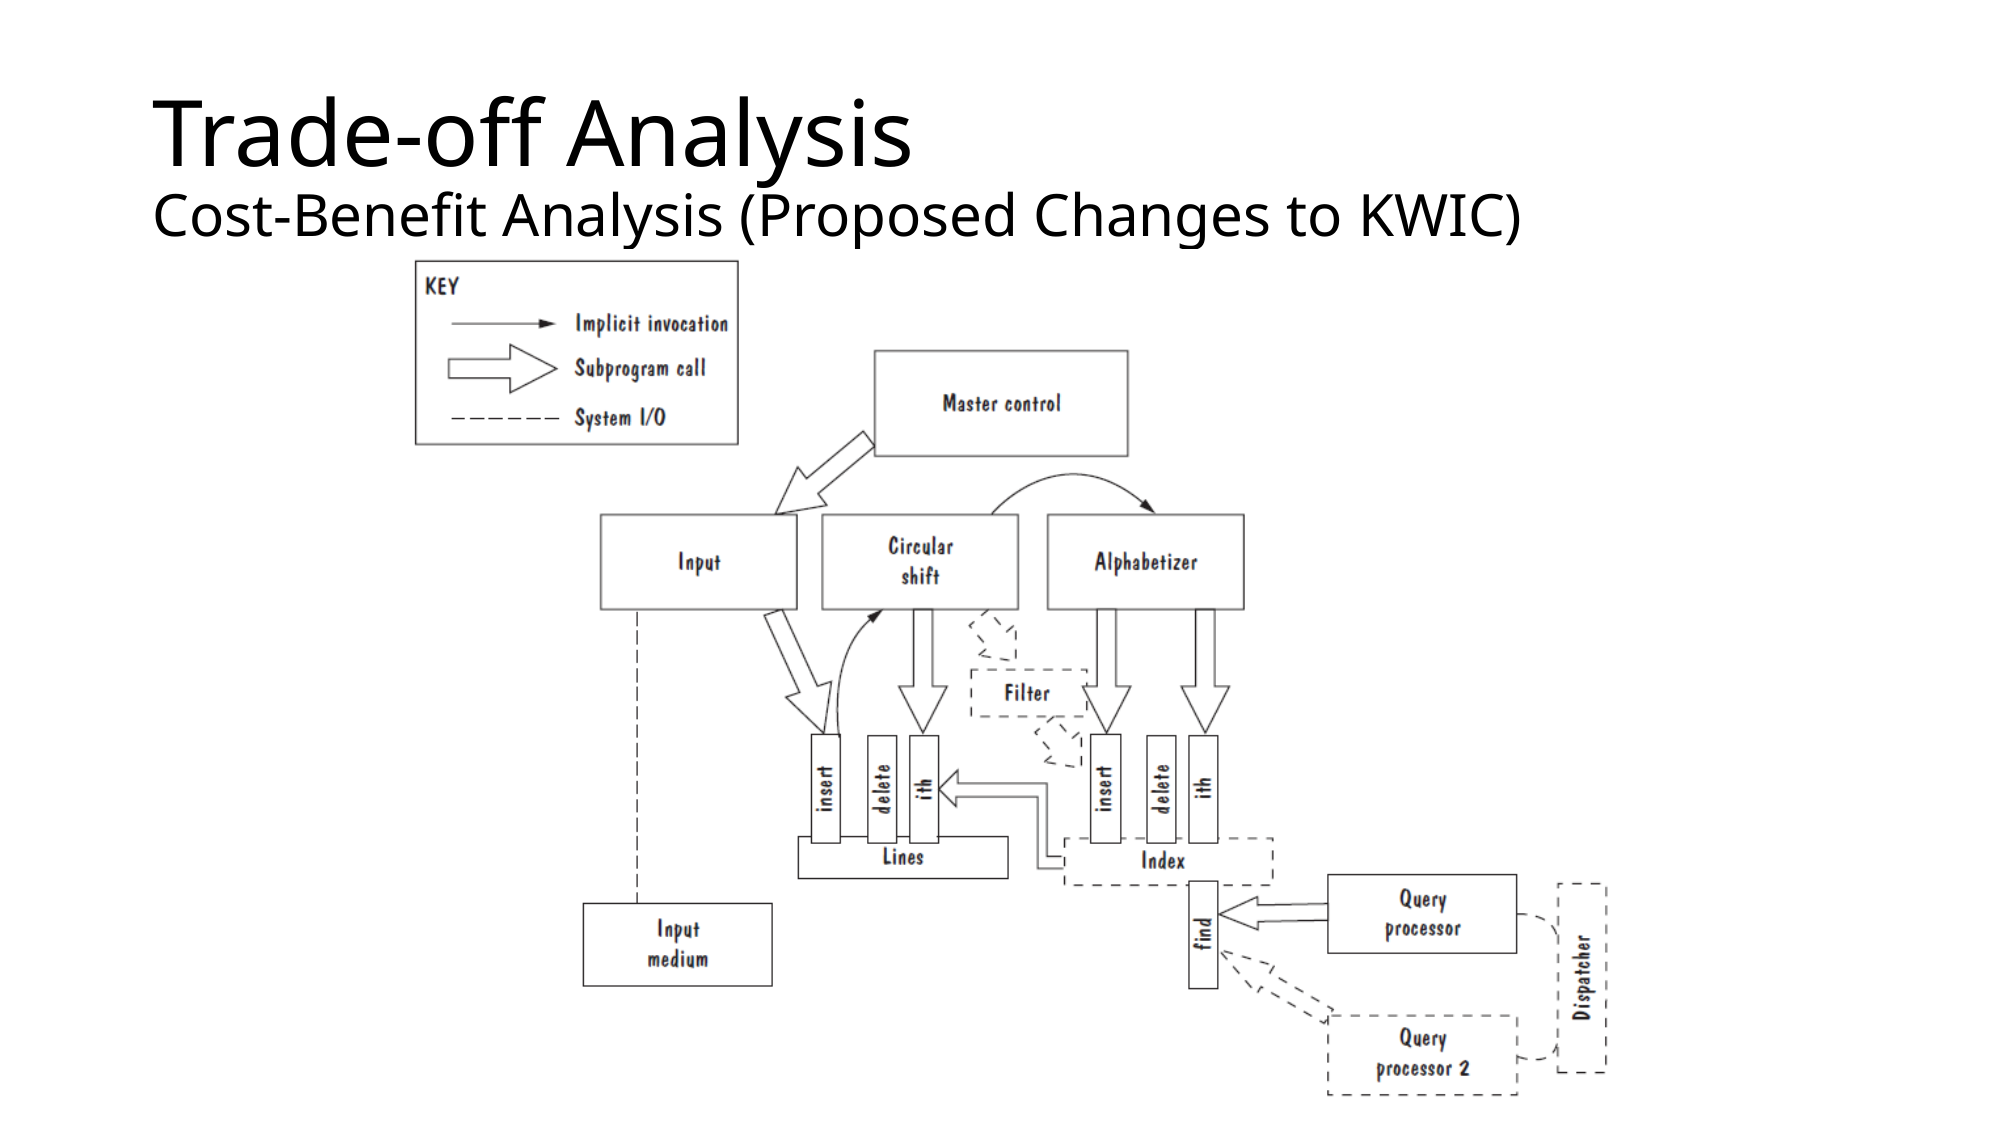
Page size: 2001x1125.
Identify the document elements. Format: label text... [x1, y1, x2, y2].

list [402, 249, 1680, 1110]
title Trade-off Analysis Cost-Benefit Analysis (Proposed Changes to KWIC) [137, 59, 1863, 278]
